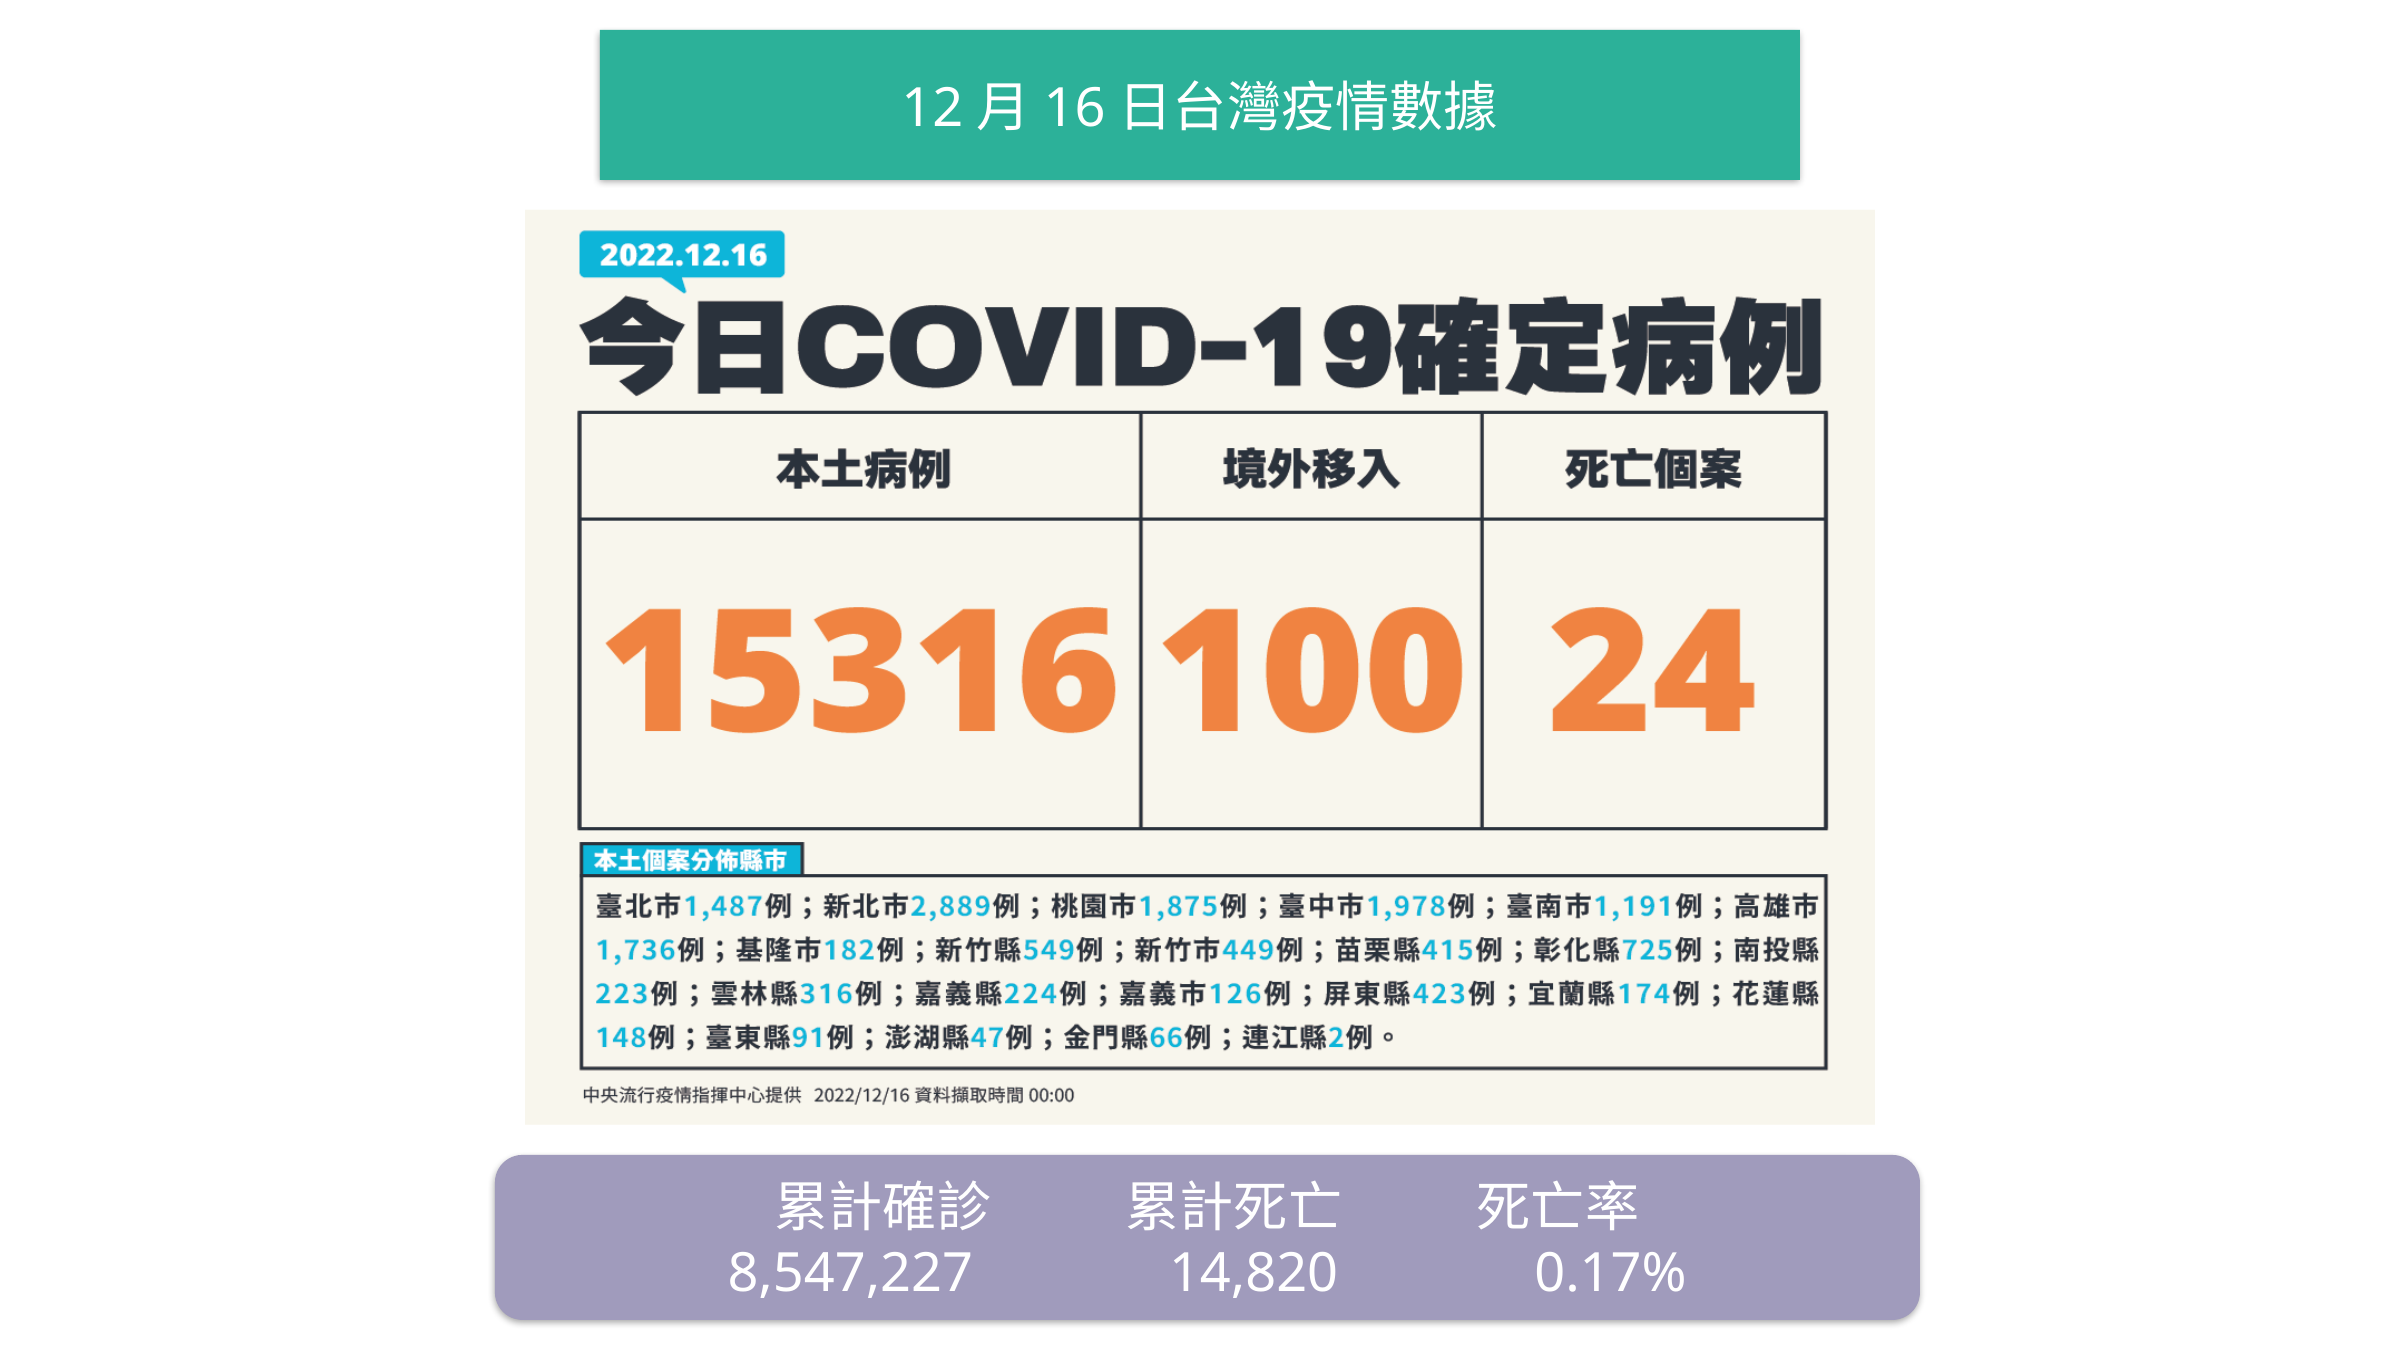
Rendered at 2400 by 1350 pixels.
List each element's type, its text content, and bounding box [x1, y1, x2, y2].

picture [524, 209, 1876, 1126]
text_box 12月16日台灣疫情數據 [599, 29, 1801, 181]
text_box 累計確診 累計死亡 死亡率 8,547,227 14,820 0.17% [494, 1154, 1921, 1321]
